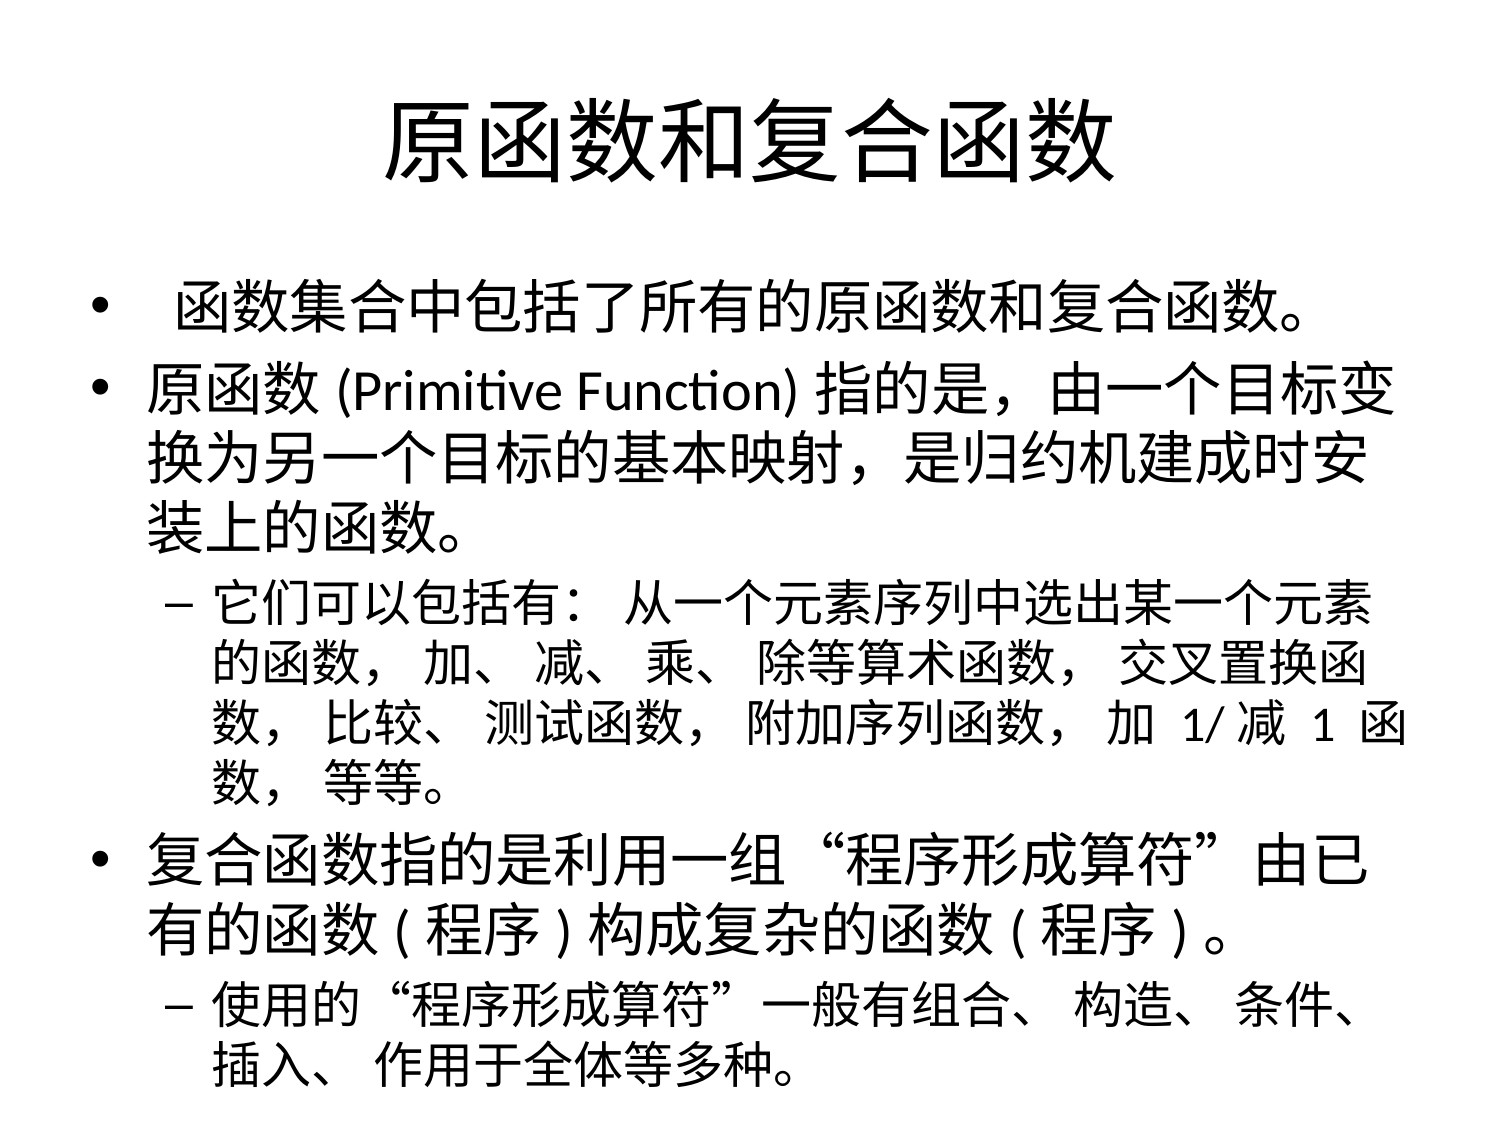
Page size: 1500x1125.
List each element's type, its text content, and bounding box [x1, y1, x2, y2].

list 函数集合中包括了所有的原函数和复合函数。 原函数(Primitive Function)指的是，由一个目标变换为另一个目标的基本映射，是归约机建成时安装上的函数。 它们可以包括有： 从一个元素序列中选出某一个元素的函数， 加、 减、 乘、 除等算术函数， 交叉置换函数， 比较、 测试函数， 附加序列函数， 加 1/减 1 函数， 等等。 复合函数指的是利用一组“程序形成算符”由已有的函数(程序)构成复杂的函数(程序)。 使用的“程序形成算符”一般有组合、 构造、 条件、 插入、 作用于全体等多种。 [74, 262, 1426, 1006]
title 原函数和复合函数 [74, 44, 1426, 233]
